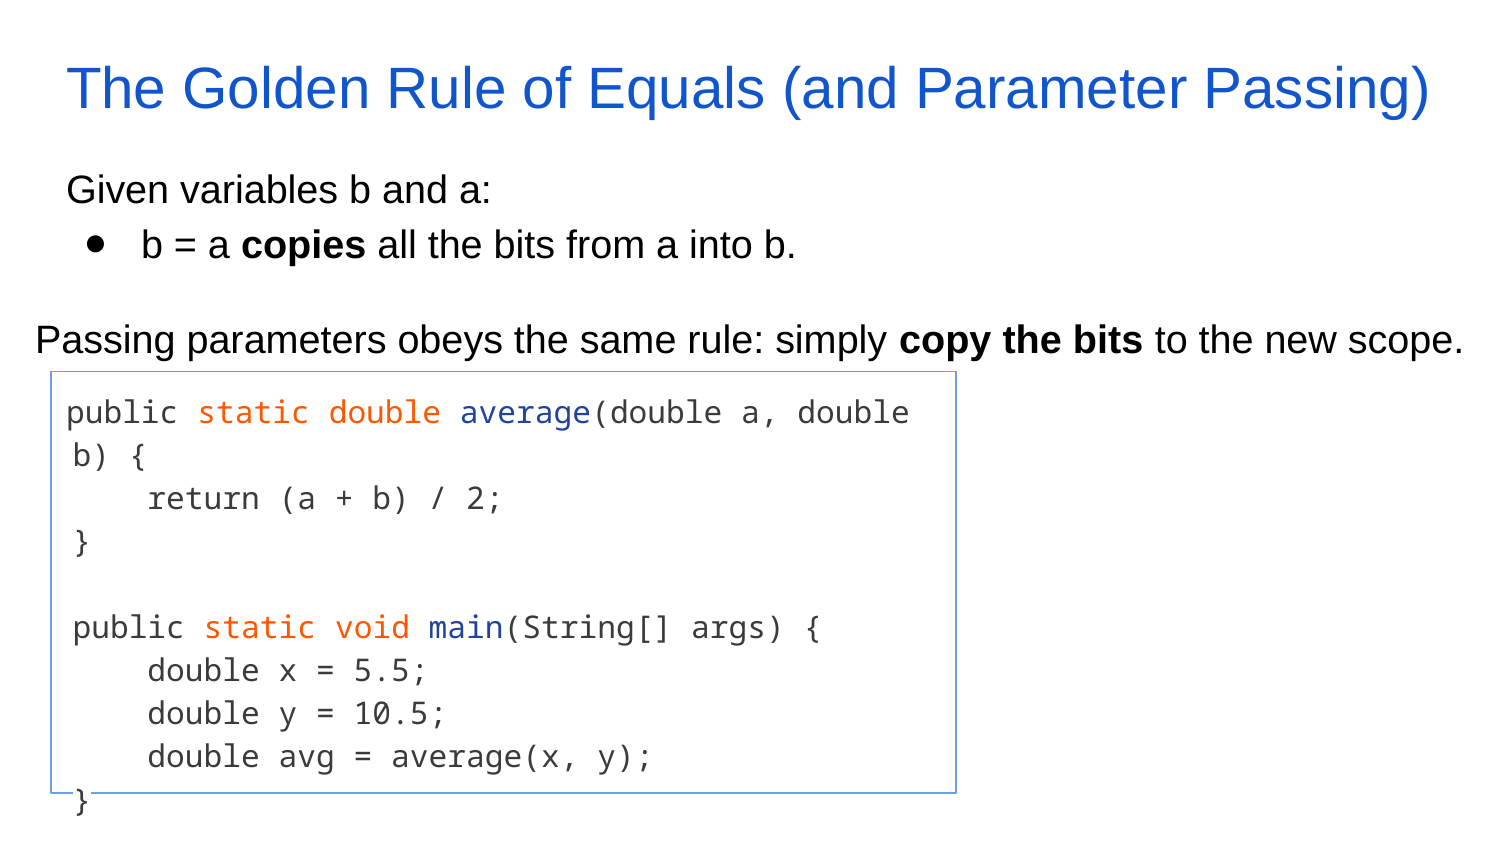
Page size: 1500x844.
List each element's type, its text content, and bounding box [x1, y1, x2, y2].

text_box Passing parameters obeys the same rule: simply copy the bits to the new scope. [0, 292, 1500, 365]
text_box Given variables b and a: b = a copies all the bits from a into b. [51, 141, 1449, 287]
title The Golden Rule of Equals (and Parameter Passing) [51, 35, 1449, 130]
text_box public static double average(double a, double b) { return (a + b) / 2; } public static void main(String[] args) { double x = 5.5; double y = 10.5; double avg = average(x, y); } [51, 371, 957, 793]
